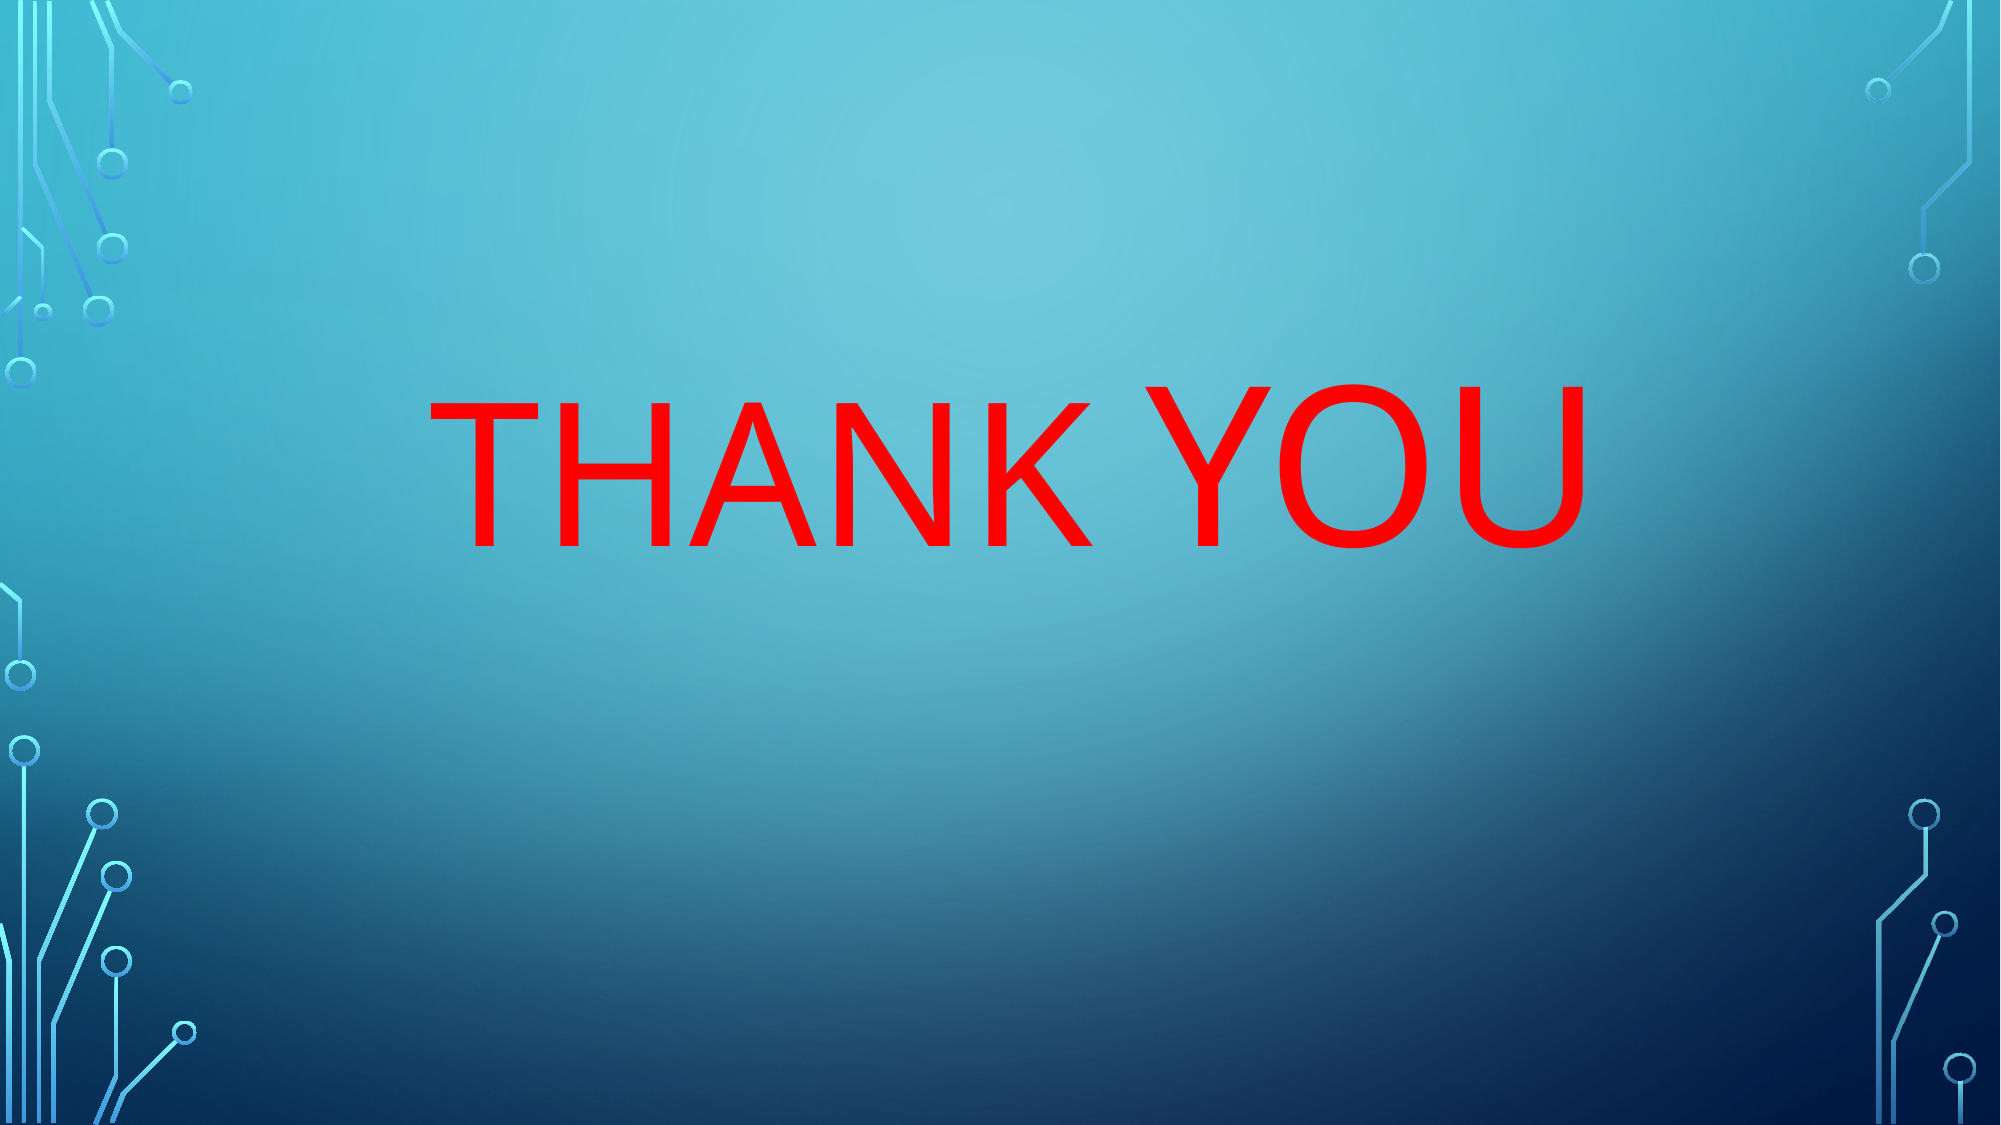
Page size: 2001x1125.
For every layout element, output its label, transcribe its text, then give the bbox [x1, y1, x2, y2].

title Thank you [414, 189, 2000, 760]
